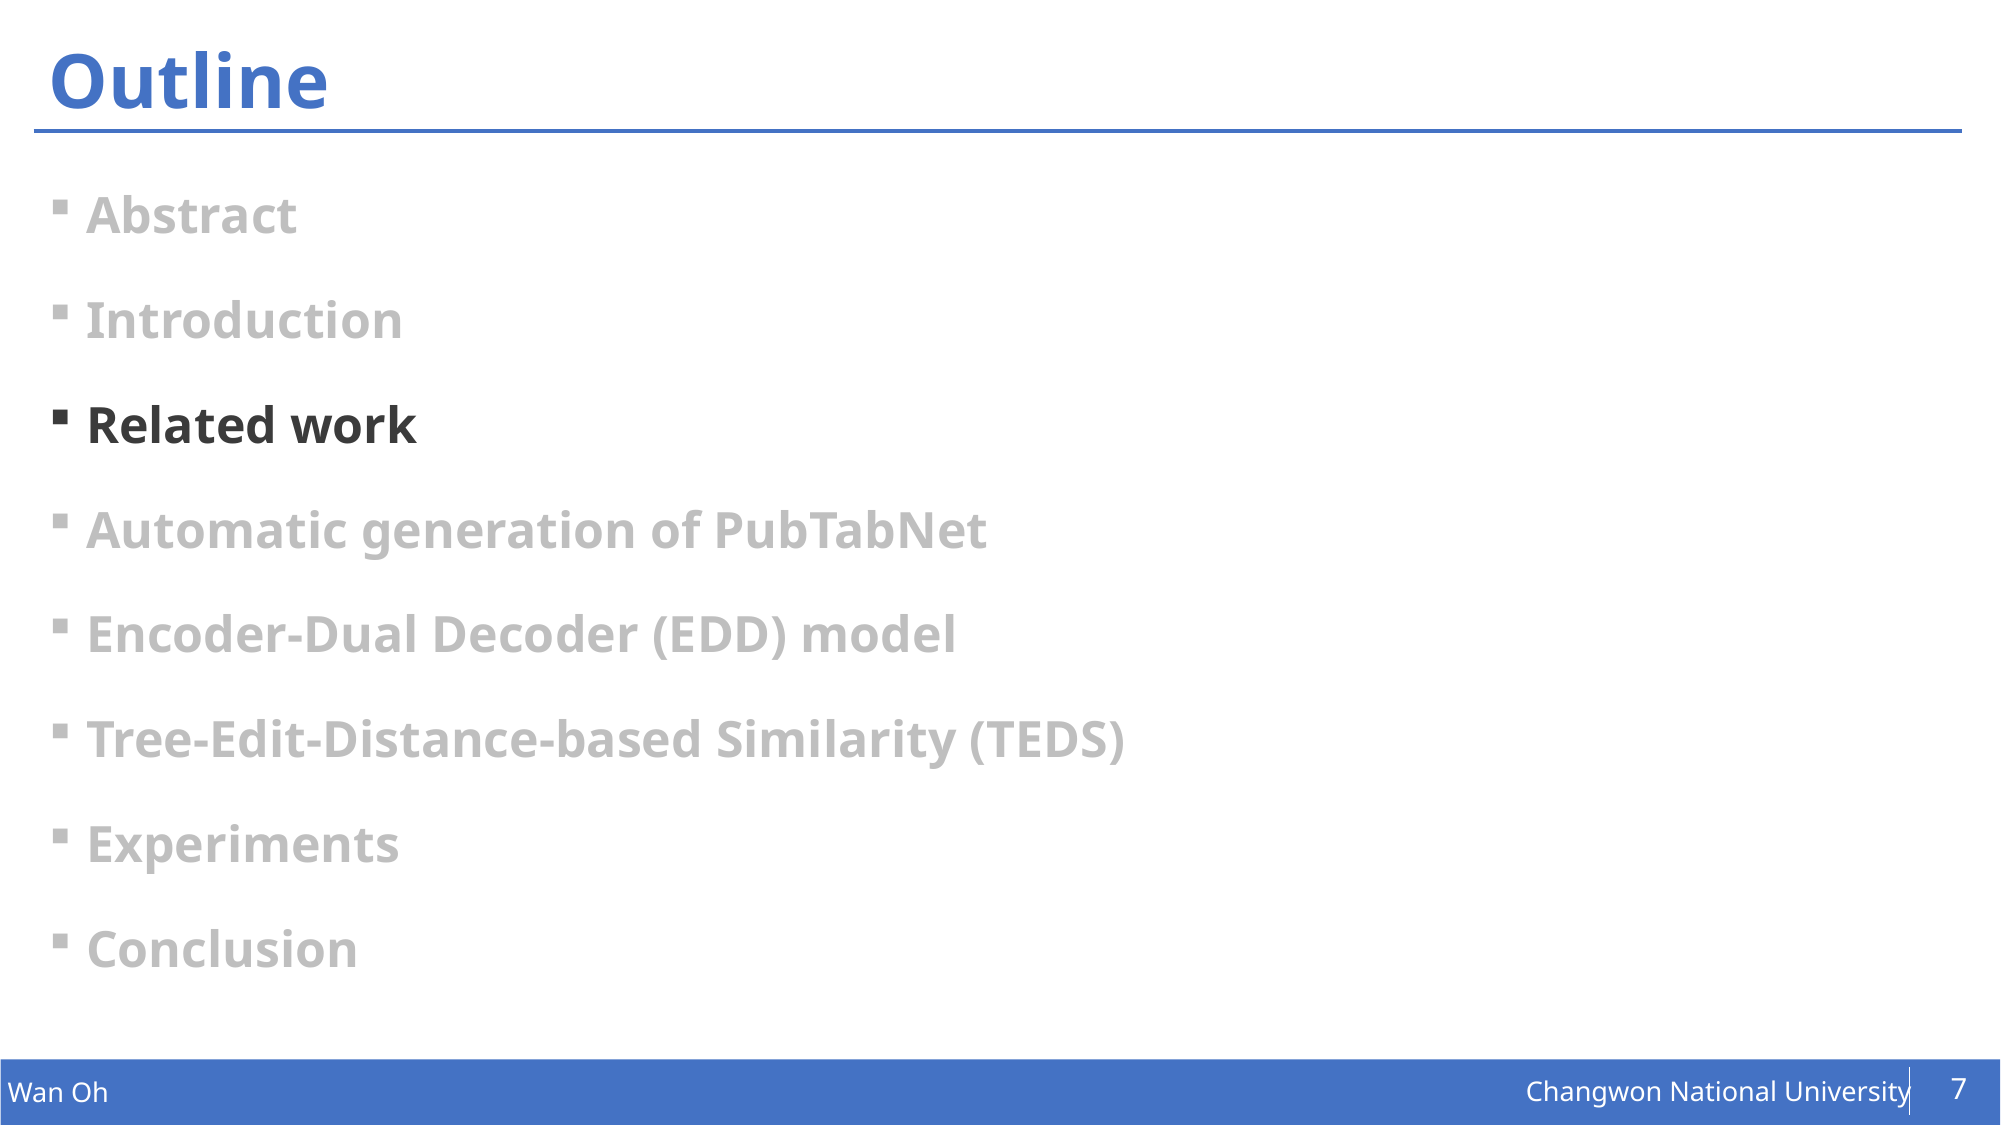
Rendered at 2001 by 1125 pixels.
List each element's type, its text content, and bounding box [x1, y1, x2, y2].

slide_number 7 [1922, 1060, 1996, 1121]
title Outline [33, 27, 1963, 143]
list Abstract Introduction Related work Automatic generation of PubTabNet Encoder-Dual Decoder (EDD) model Tree-Edit-Distance-based Similarity (TEDS) Experiments Conclusion [33, 152, 1963, 997]
